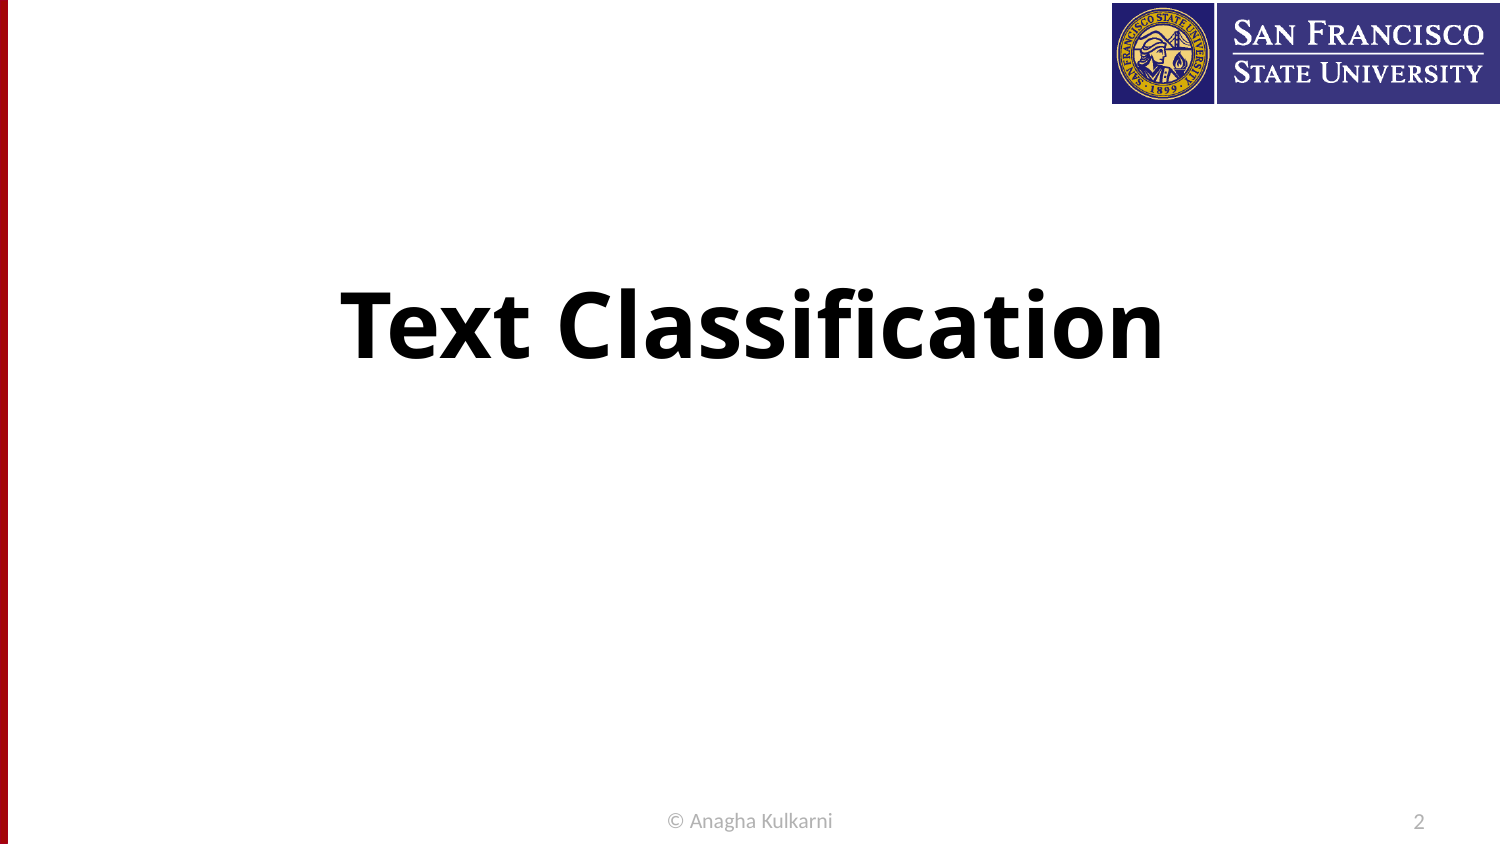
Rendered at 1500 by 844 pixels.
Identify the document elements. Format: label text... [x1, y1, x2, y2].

picture [1112, 3, 1500, 104]
footer © Anagha Kulkarni [510, 806, 990, 834]
slide_number 2 [1080, 806, 1425, 835]
text_box Text Classification [324, 196, 1375, 385]
